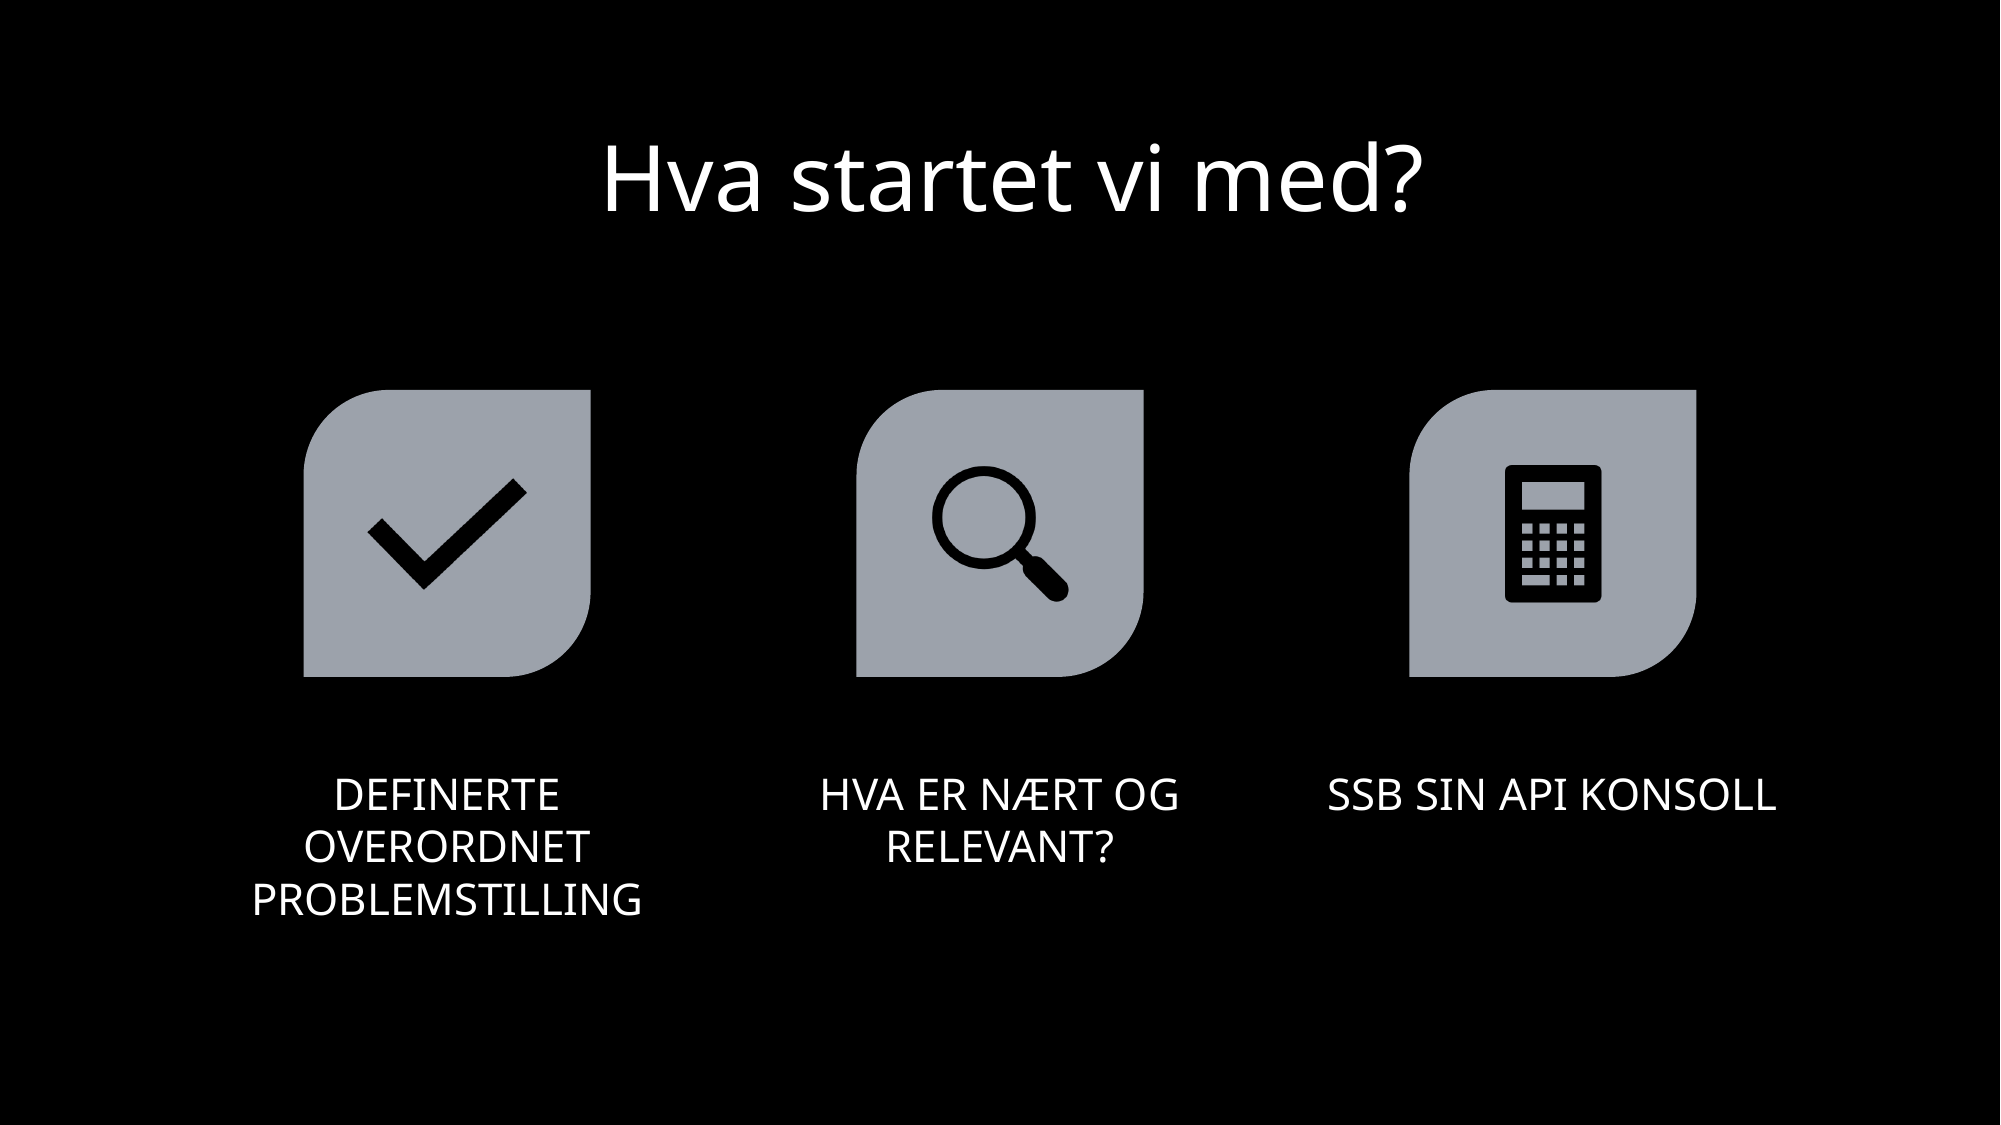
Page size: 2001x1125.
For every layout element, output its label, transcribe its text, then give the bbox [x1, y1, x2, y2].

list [124, 387, 1875, 888]
title Hva startet vi med? [262, 125, 1763, 333]
